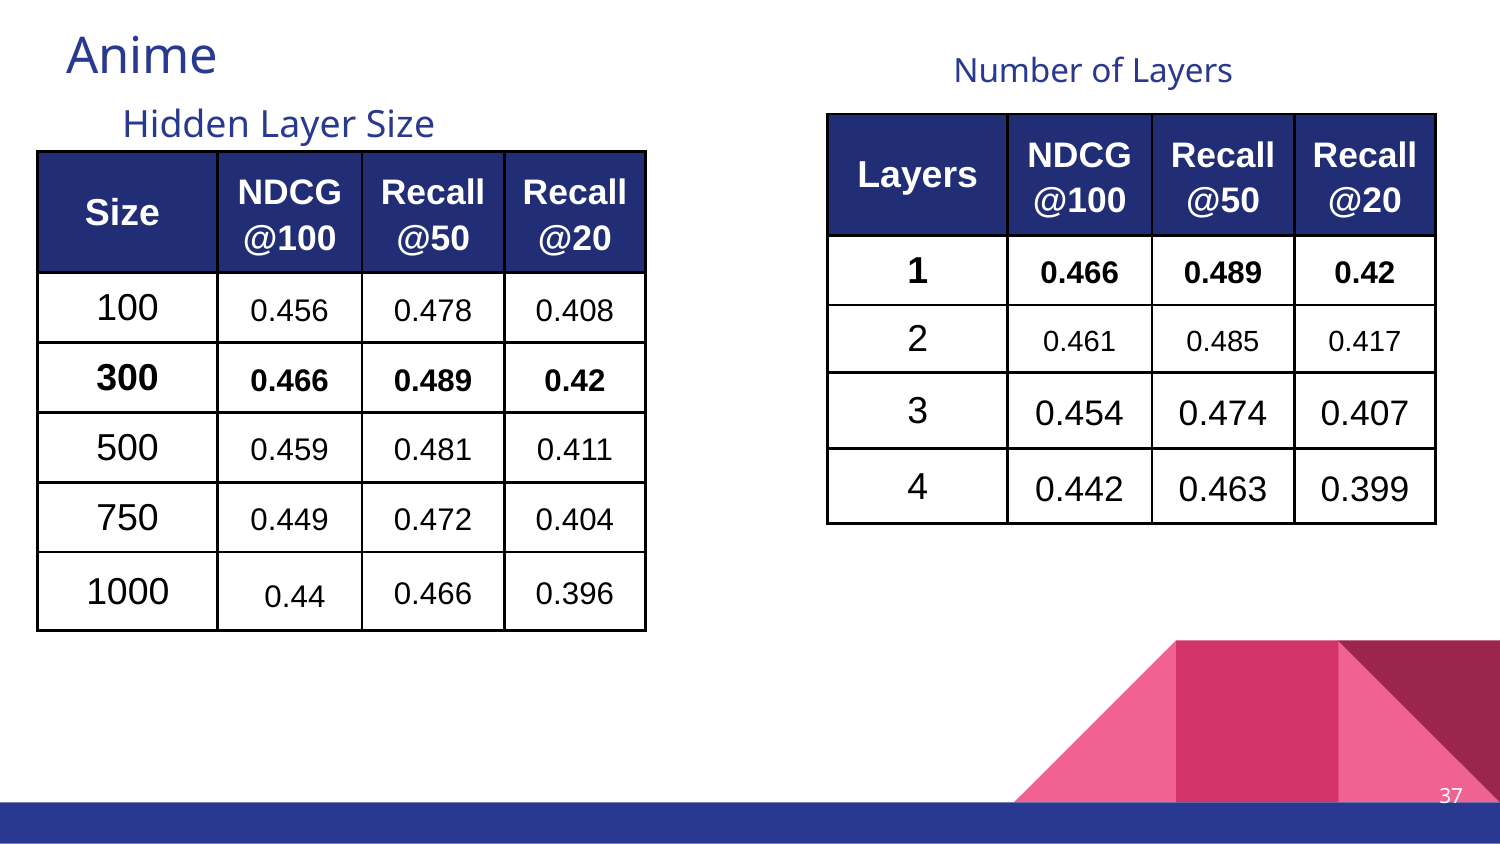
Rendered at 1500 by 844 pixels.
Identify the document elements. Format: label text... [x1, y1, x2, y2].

table_cell 0.472 [363, 484, 503, 551]
table_header Recall@50 [363, 153, 503, 271]
table_cell 0.42 [506, 344, 644, 411]
table_cell 0.485 [1153, 306, 1293, 371]
table_cell 2 [829, 306, 1006, 371]
table_cell 300 [39, 344, 216, 411]
table_cell 0.459 [219, 414, 361, 481]
table_header Size [39, 153, 216, 271]
table_cell 0.466 [219, 344, 361, 411]
table_cell 0.489 [1153, 237, 1293, 304]
table_cell 0.404 [506, 484, 644, 551]
table_cell 0.474 [1153, 374, 1293, 447]
table_header Layers [829, 115, 1006, 234]
table_cell 0.466 [363, 553, 503, 629]
table_cell 0.454 [1009, 374, 1151, 447]
table_cell 1 [829, 237, 1006, 304]
table_cell 0.411 [506, 414, 644, 481]
table_cell 3 [829, 374, 1006, 447]
table_header NDCG@100 [219, 153, 361, 271]
table_cell 0.44 [219, 553, 361, 629]
table_cell 0.396 [506, 553, 644, 629]
title Number of Layers [938, 33, 1410, 113]
table_cell 100 [39, 274, 216, 341]
table_cell 0.489 [363, 344, 503, 411]
table_cell 0.407 [1296, 374, 1434, 447]
table_cell 0.481 [363, 414, 503, 481]
table_header Recall@50 [1153, 115, 1293, 234]
table_cell 0.456 [219, 274, 361, 341]
table_cell 500 [39, 414, 216, 481]
table_cell 0.463 [1153, 450, 1293, 522]
table_header Recall@20 [1296, 115, 1434, 234]
table_cell 0.417 [1296, 306, 1434, 371]
table_header Recall@20 [506, 153, 644, 271]
table_header NDCG@100 [1009, 115, 1151, 234]
table_cell 4 [829, 450, 1006, 522]
table_cell 0.408 [506, 274, 644, 341]
table_cell 1000 [39, 553, 216, 629]
table_cell 0.466 [1009, 237, 1151, 304]
title Hidden Layer Size [107, 82, 523, 150]
table_cell 0.442 [1009, 450, 1151, 522]
table_cell 0.449 [219, 484, 361, 551]
table_cell 0.399 [1296, 450, 1434, 522]
table_cell 750 [39, 484, 216, 551]
title Anime [51, 4, 1449, 105]
table_cell 0.461 [1009, 306, 1151, 371]
table_cell 0.42 [1296, 237, 1434, 304]
table_cell 0.478 [363, 274, 503, 341]
slide_number 37 [1387, 762, 1478, 828]
